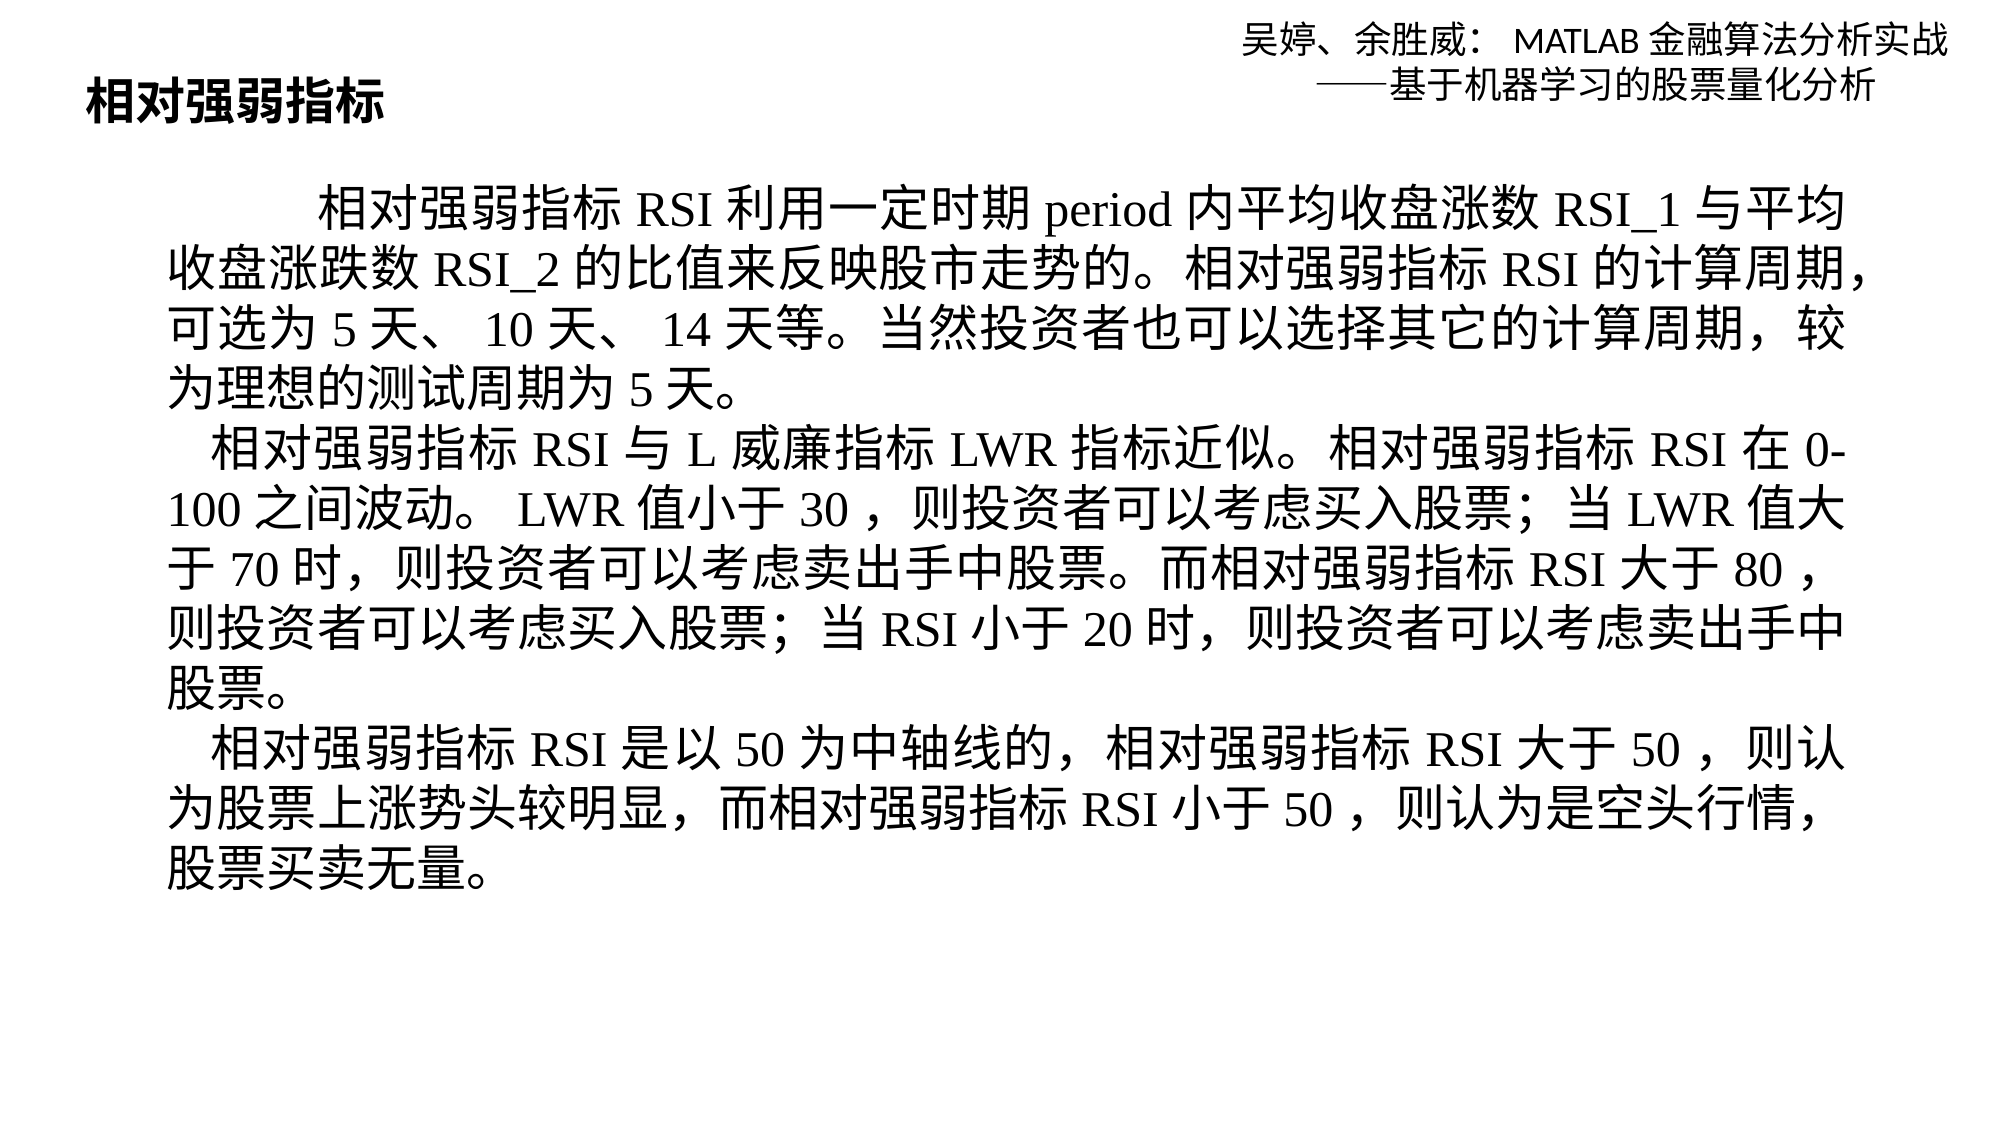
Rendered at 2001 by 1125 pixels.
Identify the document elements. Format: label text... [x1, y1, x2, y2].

text_box 相对强弱指标 [70, 61, 401, 137]
text_box 吴婷、余胜威：MATLAB金融算法分析实战——基于机器学习的股票量化分析 [1190, 0, 2000, 123]
text_box 相对强弱指标RSI利用一定时期period内平均收盘涨数RSI_1与平均收盘涨跌数RSI_2的比值来反映股市走势的。相对强弱指标RSI的计算周期，可选为5天、10天、14天等。当然投资者也可以选择其它的计算周期，较为理想的测试周期为5天。 相对强弱指标RSI与L威廉指标LWR指标近似。相对强弱指标RSI在0-100之间波动。LWR值小于30，则投资者可以考虑买入股票；当LWR值大于70时，则投资者可以考虑卖出手中股票。而相对强弱指标RSI大于80，则投资者可以考虑买入股票；当RSI小于20时，则投资者可以考虑卖出手中股票。 相对强弱指标RSI是以50为中轴线的，相对强弱指标RSI大于50，则认为股票上涨势头较明显，而相对强弱指标RSI小于50，则认为是空头行情，股票买卖无量。 [151, 169, 1862, 904]
